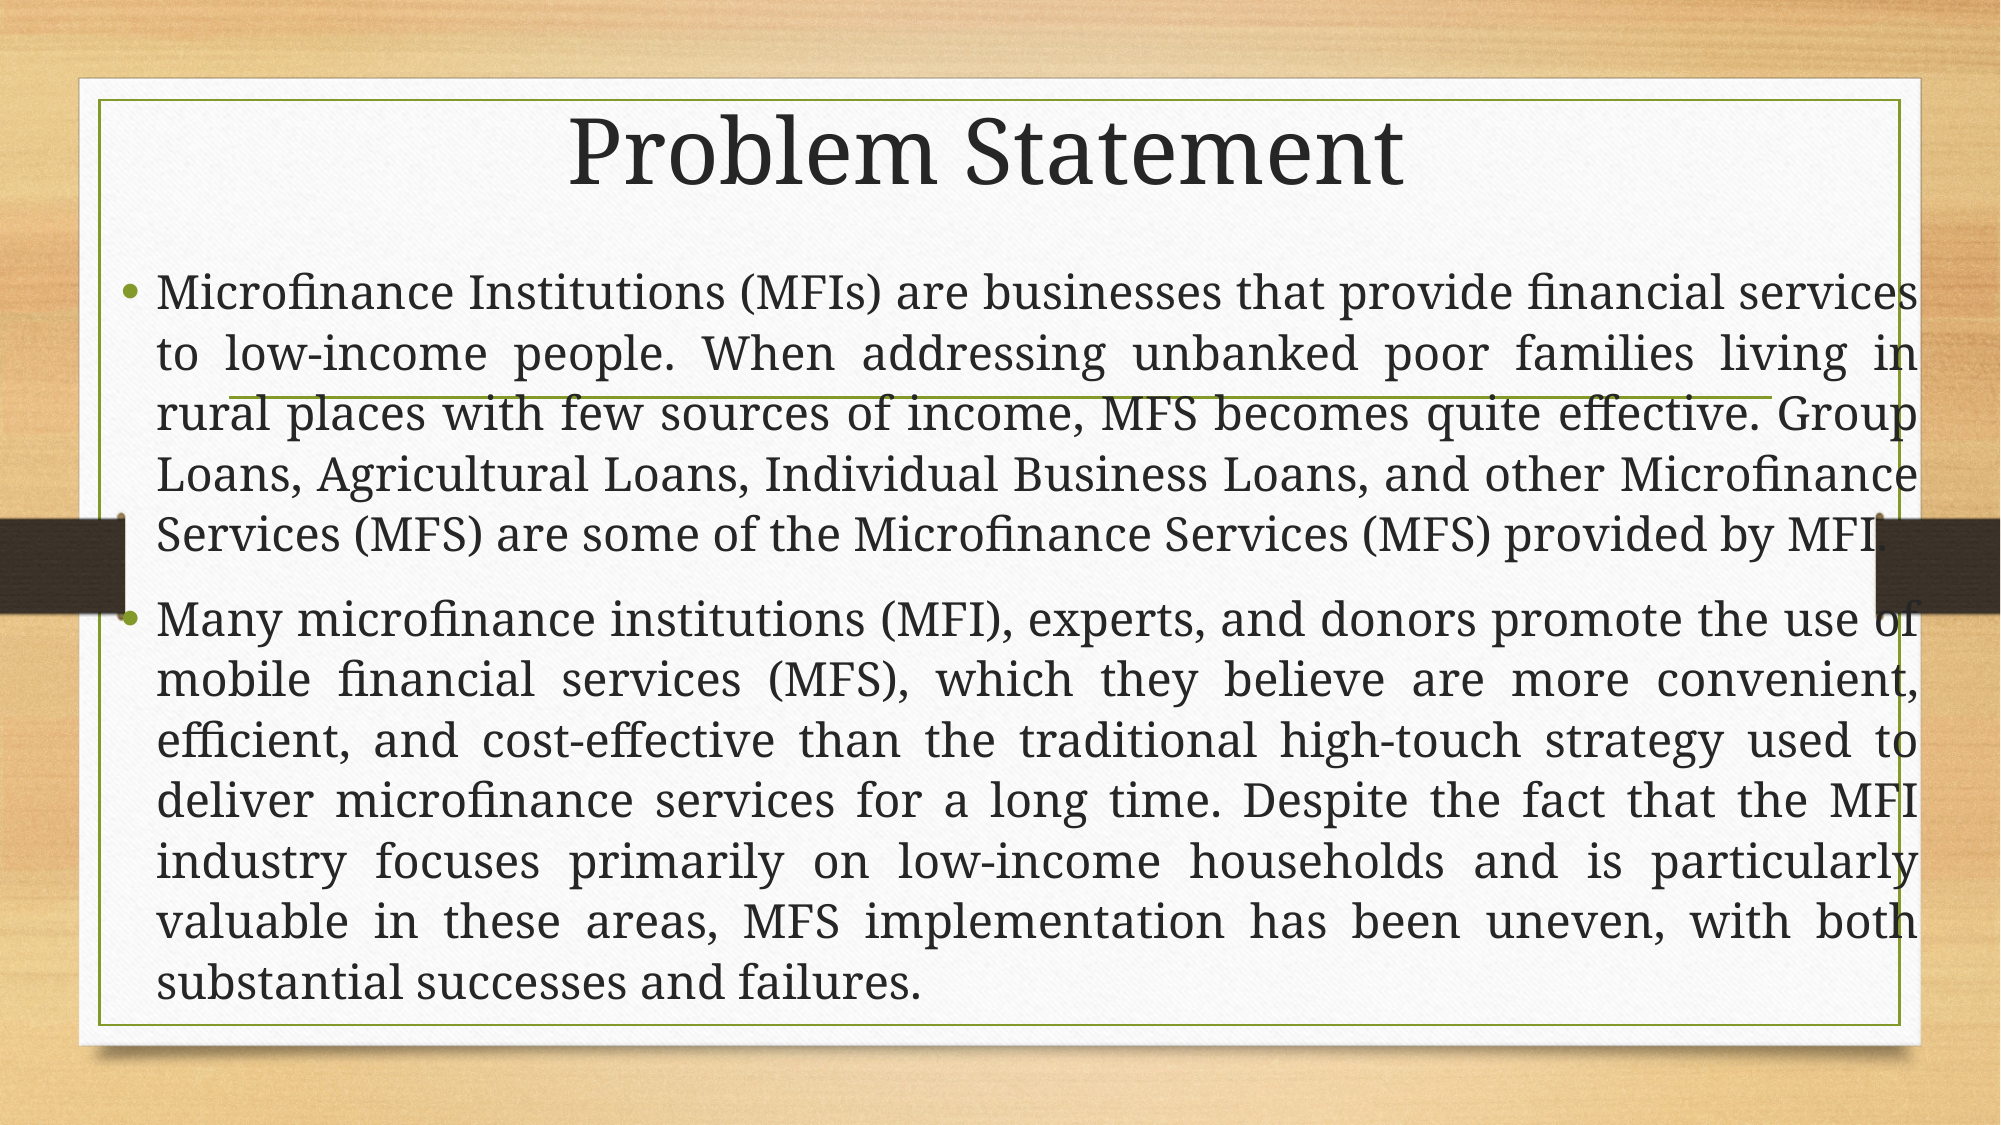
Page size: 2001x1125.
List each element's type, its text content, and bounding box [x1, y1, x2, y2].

list Microfinance Institutions (MFIs) are businesses that provide financial services to low-income people. When addressing unbanked poor families living in rural places with few sources of income, MFS becomes quite effective. Group Loans, Agricultural Loans, Individual Business Loans, and other Microfinance Services (MFS) are some of the Microfinance Services (MFS) provided by MFI. Many microfinance institutions (MFI), experts, and donors promote the use of mobile financial services (MFS), which they believe are more convenient, efficient, and cost-effective than the traditional high-touch strategy used to deliver microfinance services for a long time. Despite the fact that the MFI industry focuses primarily on low-income households and is particularly valuable in these areas, MFS implementation has been uneven, with both substantial successes and failures. [105, 251, 1937, 1042]
title Problem Statement [149, 44, 1849, 251]
picture [0, 0, 2001, 1125]
